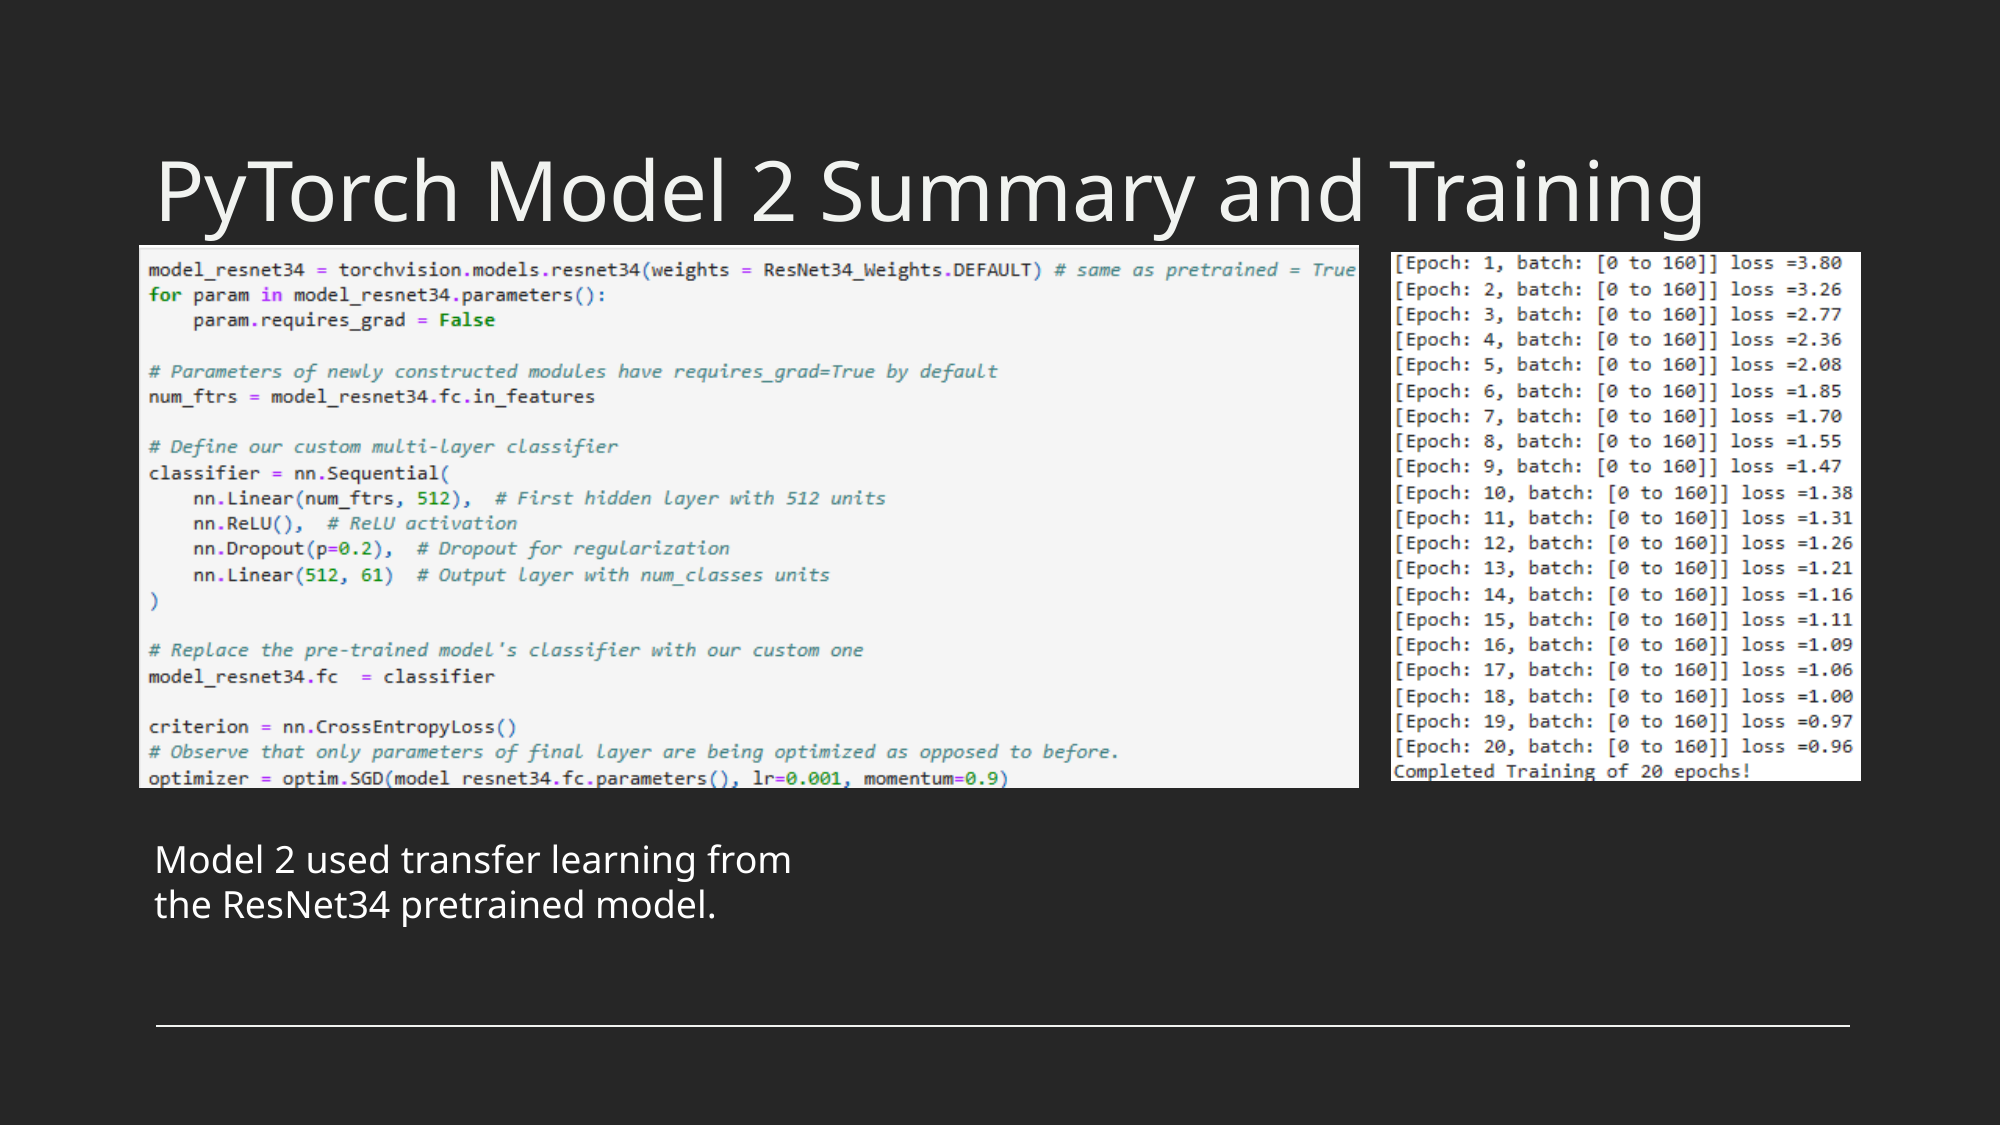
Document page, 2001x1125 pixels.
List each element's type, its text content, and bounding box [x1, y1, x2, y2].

title PyTorch Model 2 Summary and Training [139, 67, 1850, 246]
picture [139, 245, 1359, 788]
picture [1391, 252, 1861, 781]
text_box Model 2 used transfer learning from the ResNet34 pretrained model. [139, 829, 871, 934]
